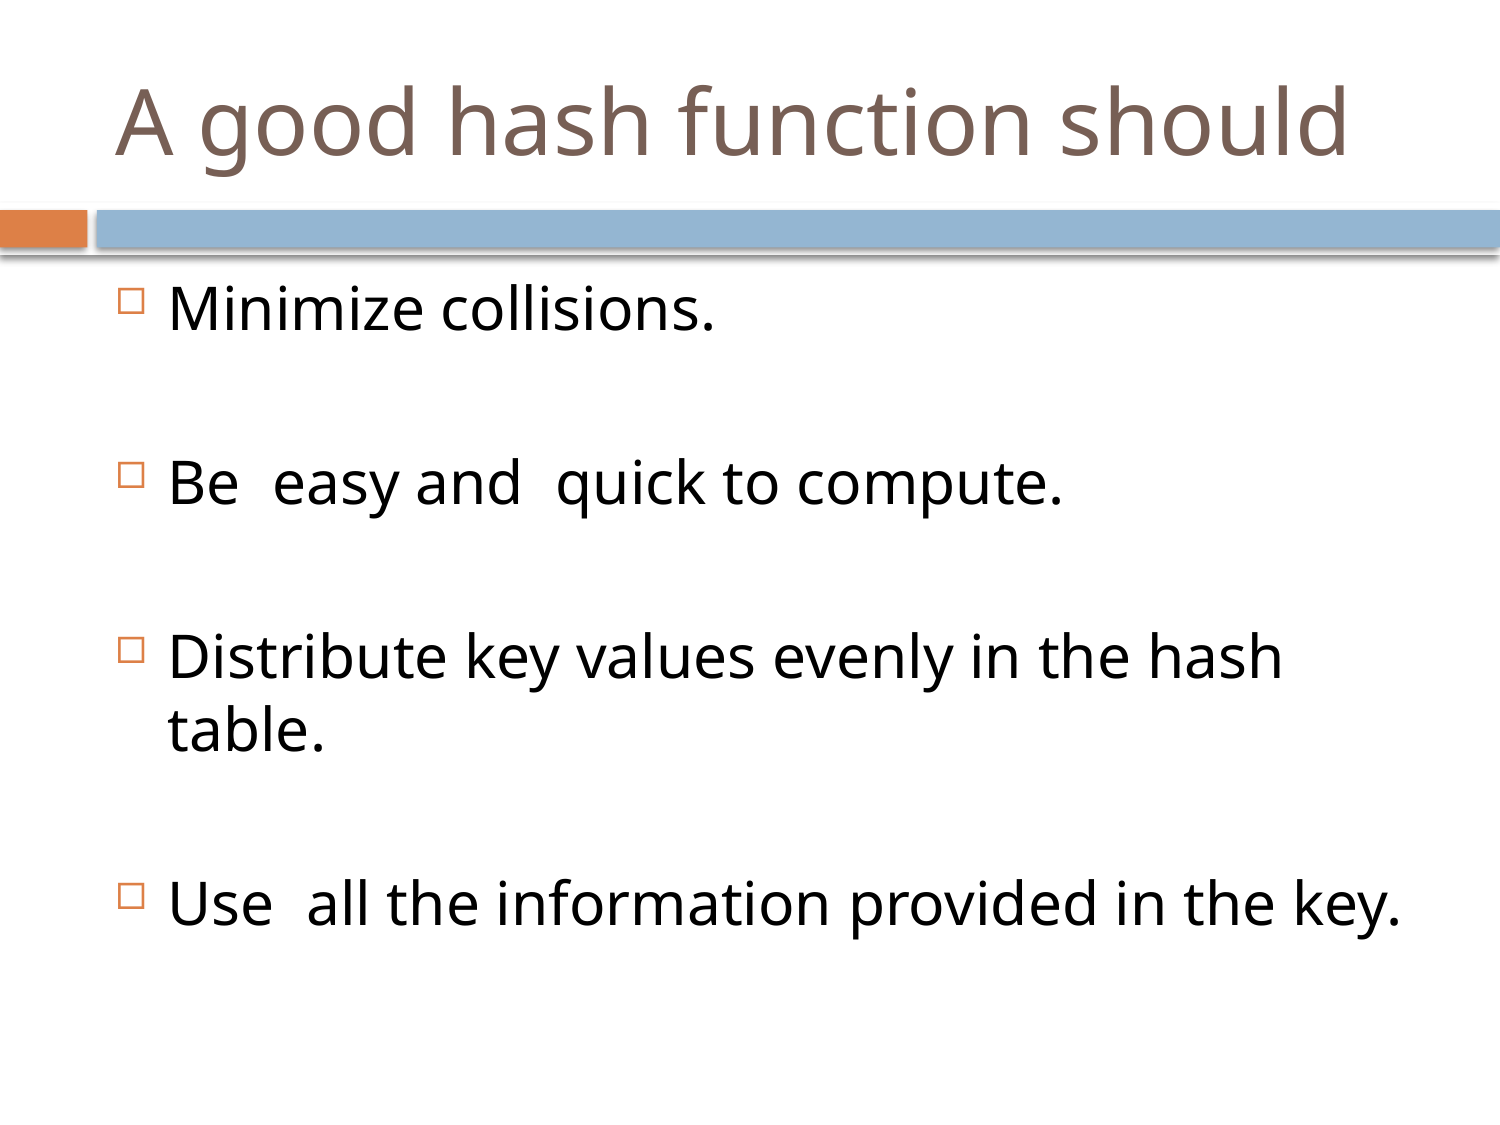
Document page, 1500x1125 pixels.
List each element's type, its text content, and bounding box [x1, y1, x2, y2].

list Minimize collisions. Be easy and quick to compute. Distribute key values evenly in the hash table. Use all the information provided in the key. [100, 262, 1438, 1000]
title A good hash function should [100, 37, 1438, 200]
